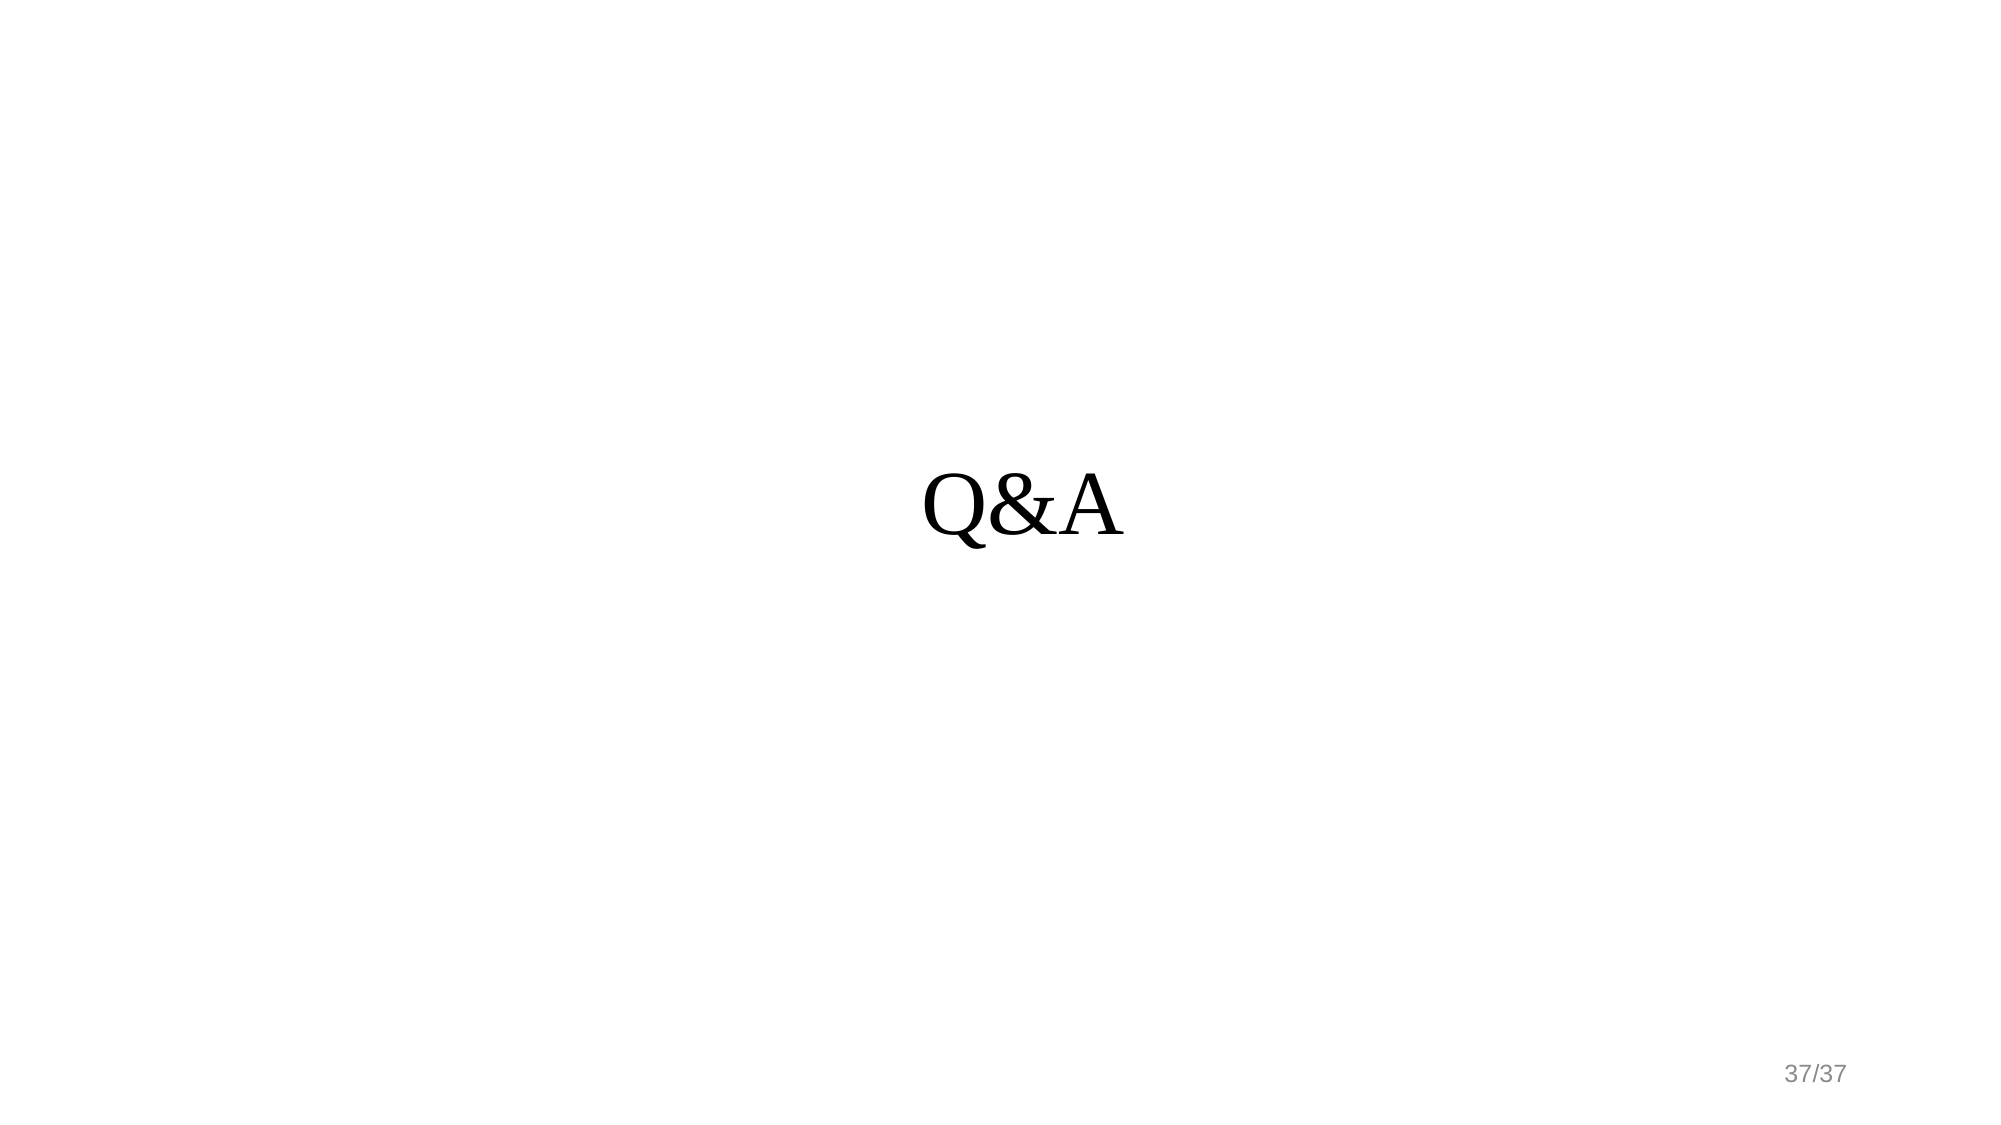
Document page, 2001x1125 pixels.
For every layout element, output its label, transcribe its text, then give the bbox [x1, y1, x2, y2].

title Q&A [210, 428, 1837, 563]
slide_number 37/37 [1412, 1042, 1863, 1103]
